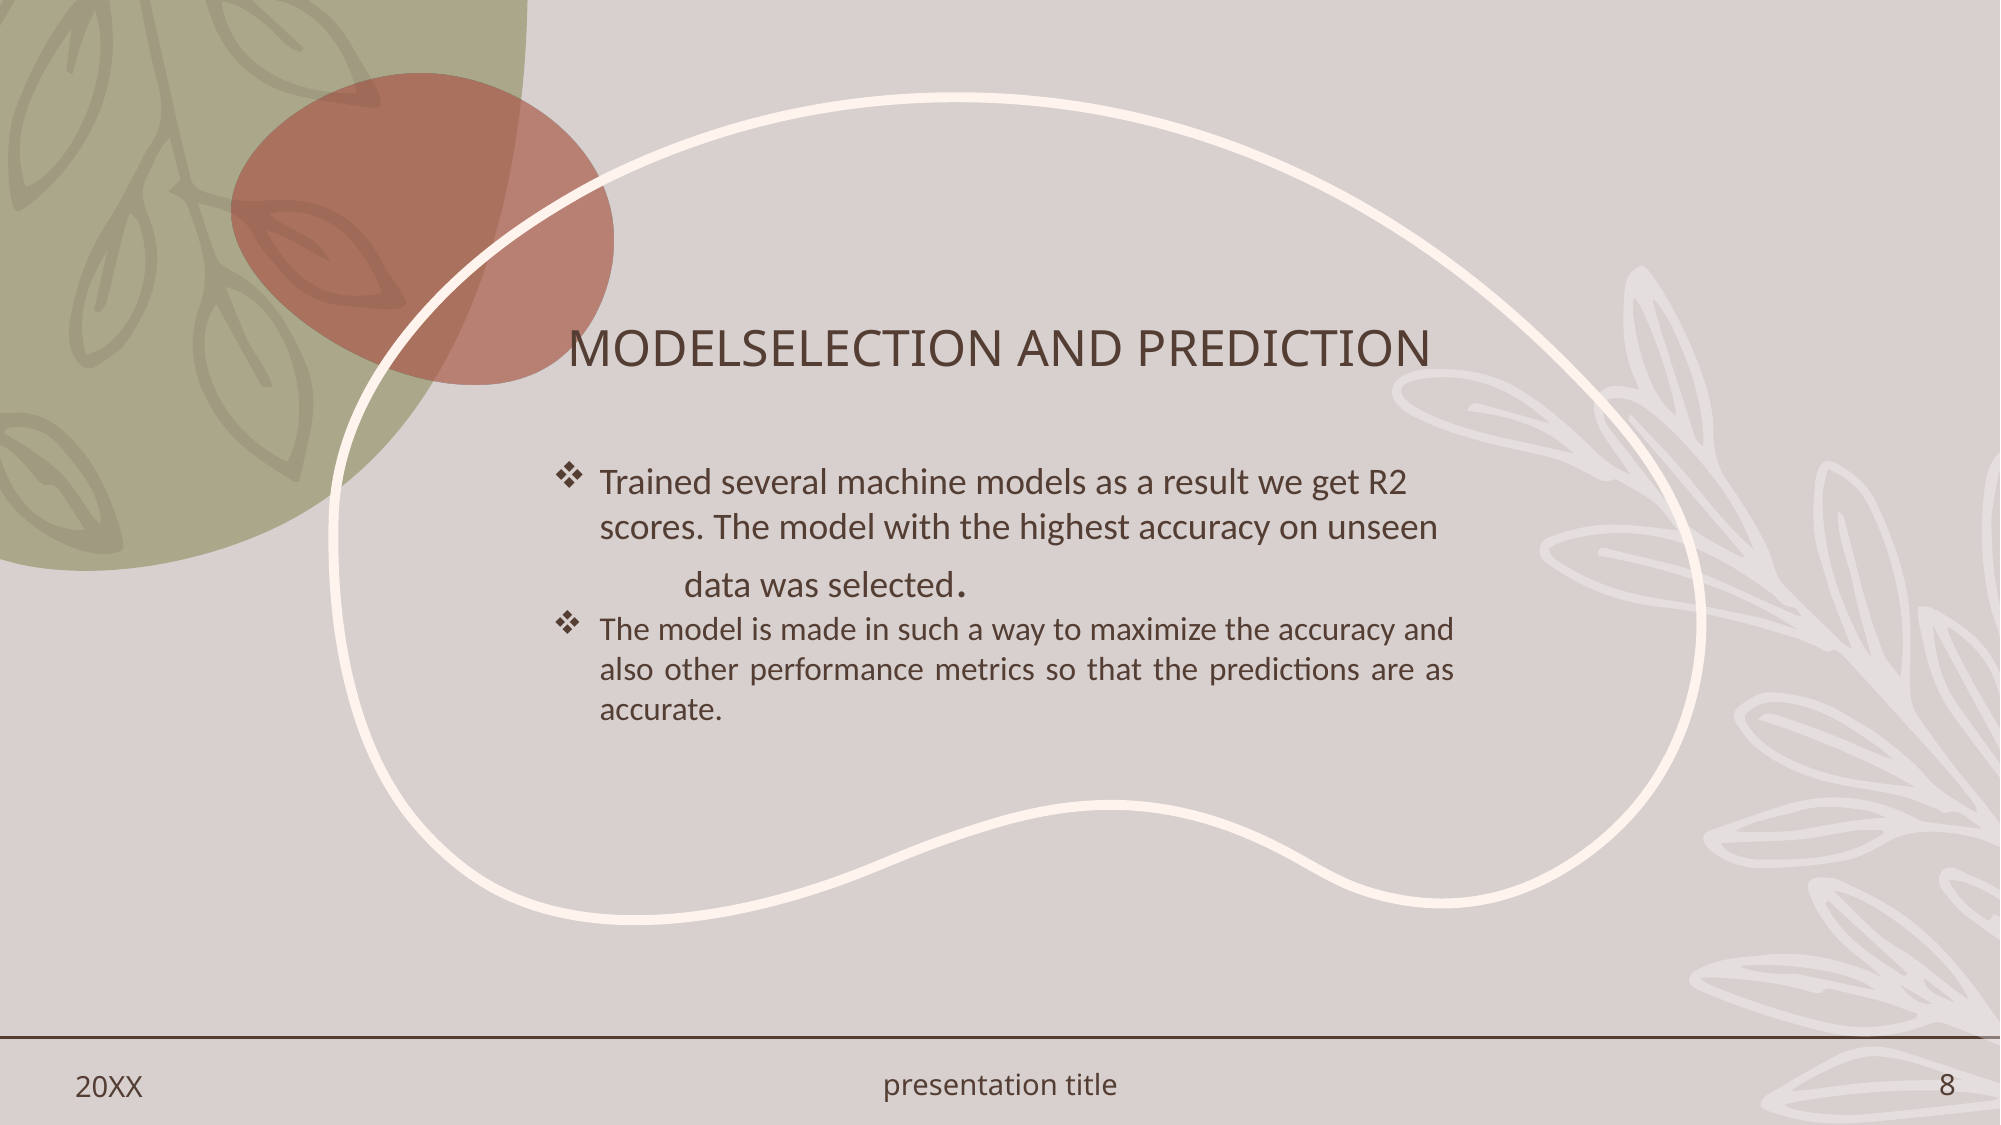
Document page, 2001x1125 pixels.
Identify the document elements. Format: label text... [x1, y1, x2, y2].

footer presentation title [718, 1060, 1283, 1112]
picture [231, 73, 614, 311]
picture [435, 181, 614, 311]
slide_number 20XX [60, 1060, 222, 1112]
list Trained several machine models as a result we get R2 scores. The model with the highest accuracy on unseen data was selected. The model is made in such a way to maximize the accuracy and also other performance metrics so that the predictions are as accurate. [537, 449, 1471, 783]
title MODELSELECTION AND Prediction [137, 311, 1863, 389]
slide_number 8 [1808, 1060, 1971, 1112]
